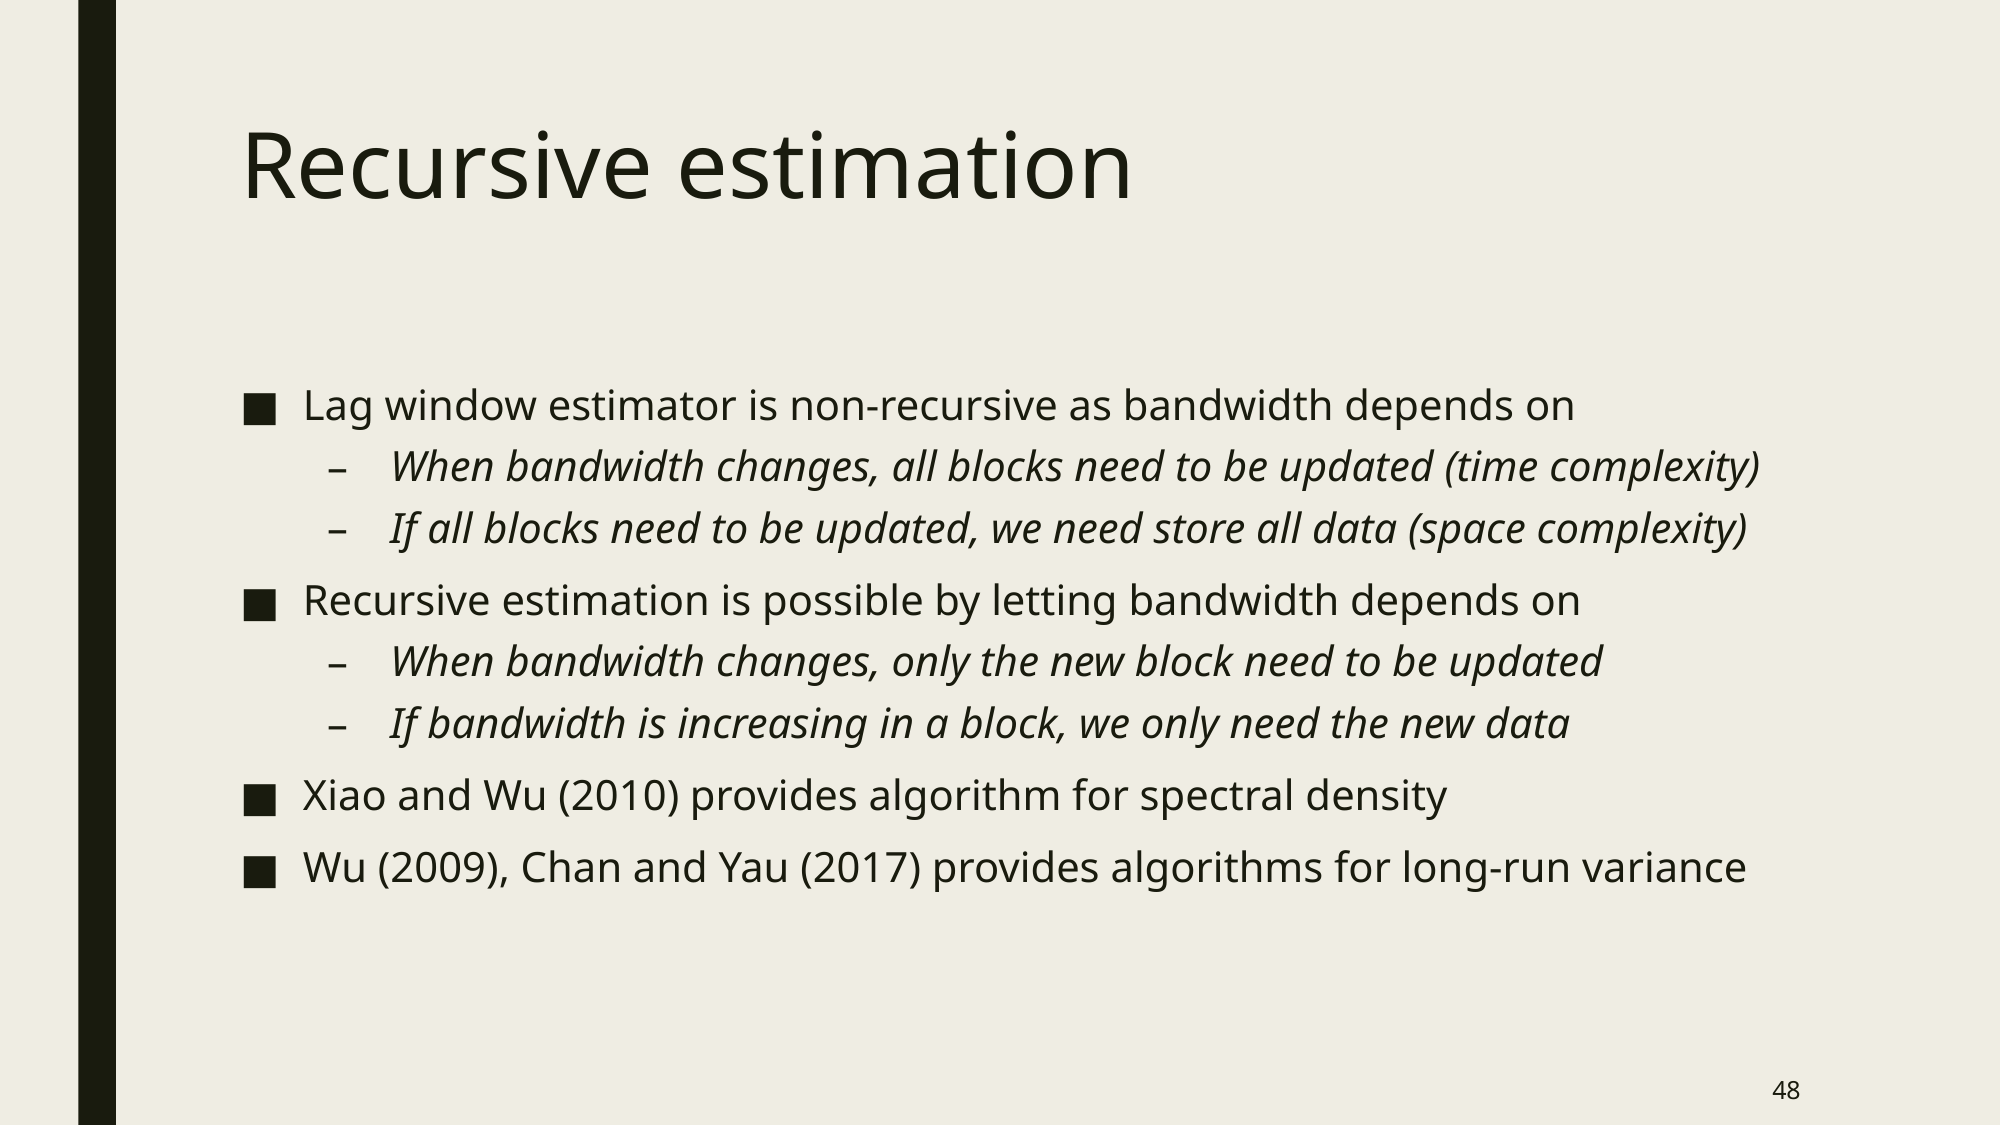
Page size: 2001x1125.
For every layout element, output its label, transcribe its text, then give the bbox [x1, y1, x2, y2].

title Recursive estimation [225, 112, 1800, 357]
slide_number 48 [1553, 1058, 1816, 1125]
